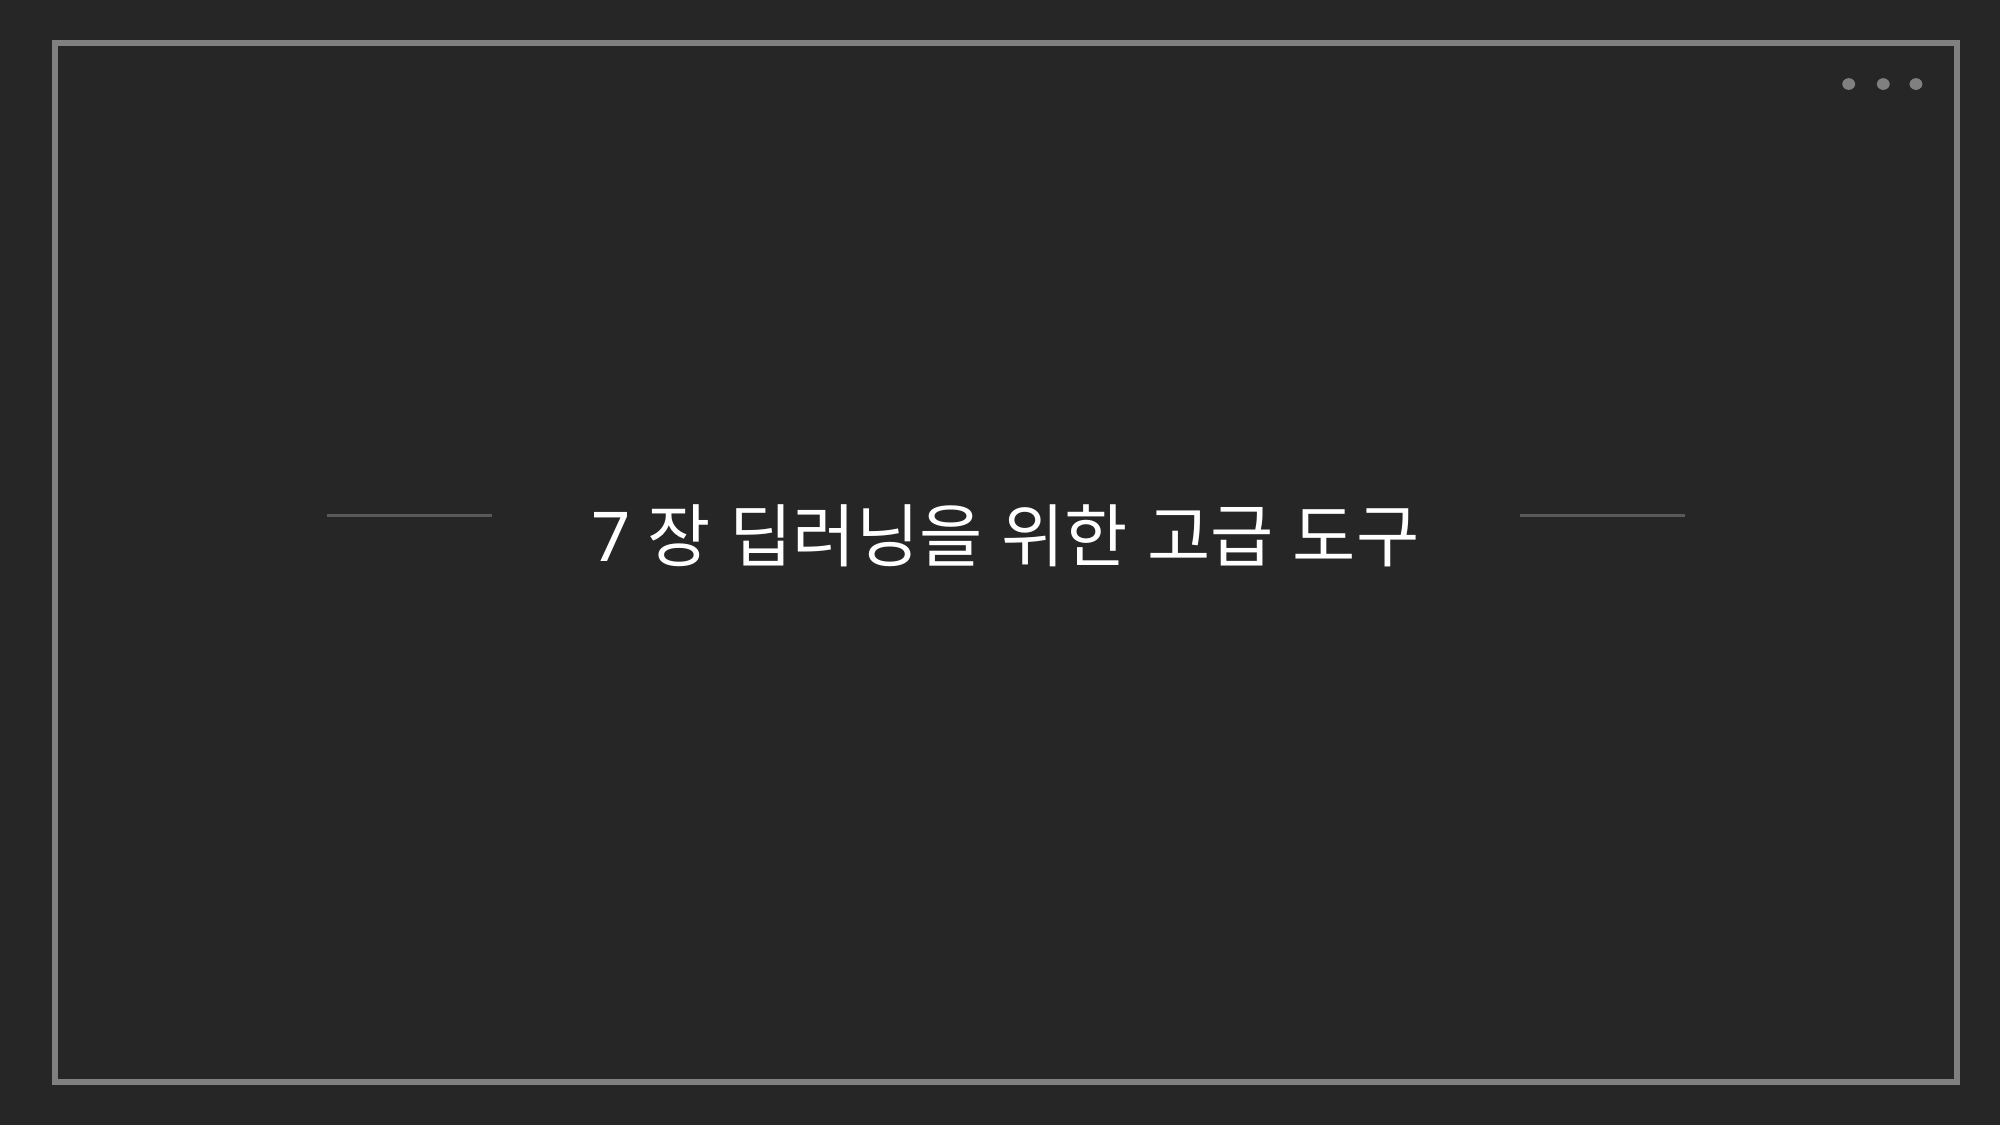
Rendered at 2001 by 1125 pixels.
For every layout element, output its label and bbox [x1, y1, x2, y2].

text_box [53, 41, 1959, 1084]
